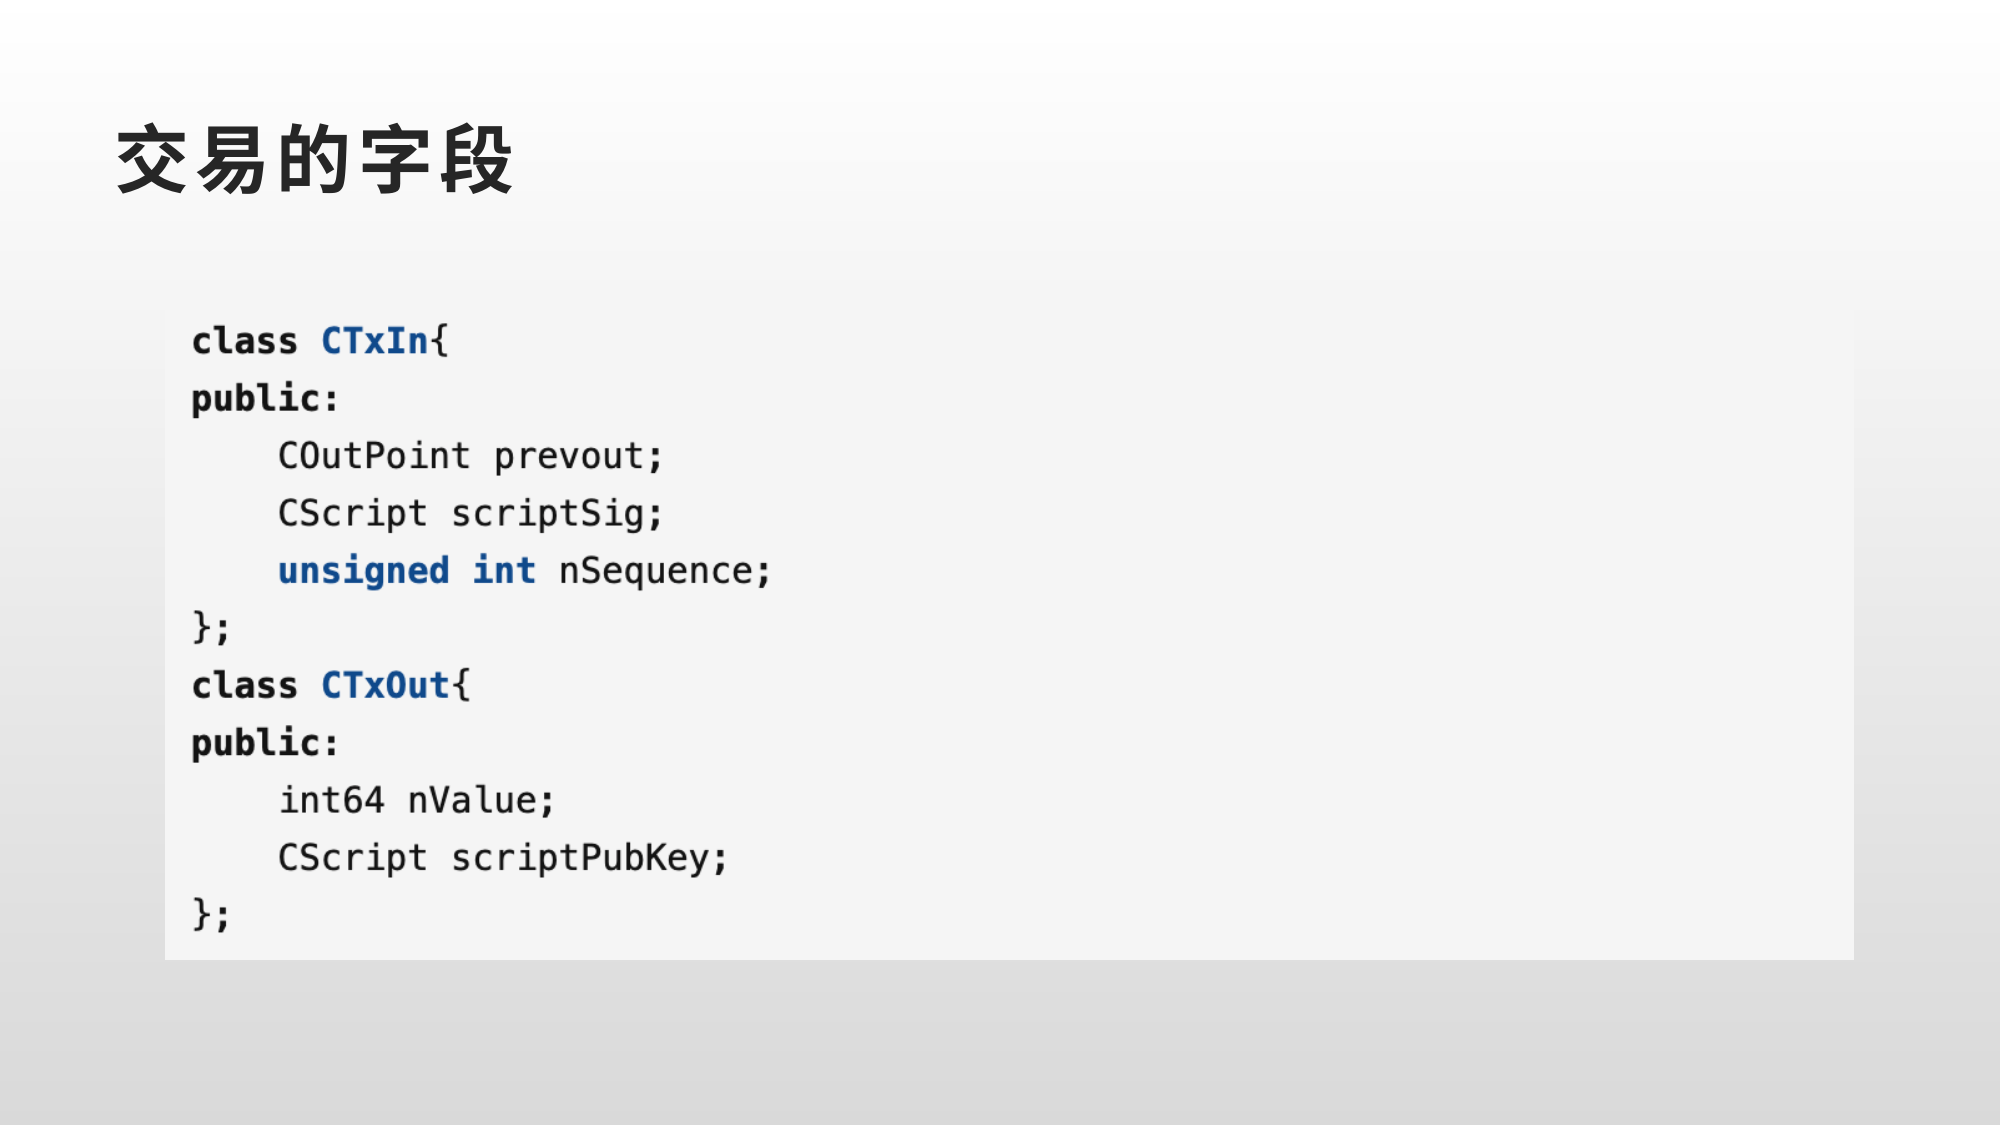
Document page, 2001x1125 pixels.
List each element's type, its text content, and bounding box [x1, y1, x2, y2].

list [165, 296, 1854, 960]
title 交易的字段 [99, 99, 1900, 216]
